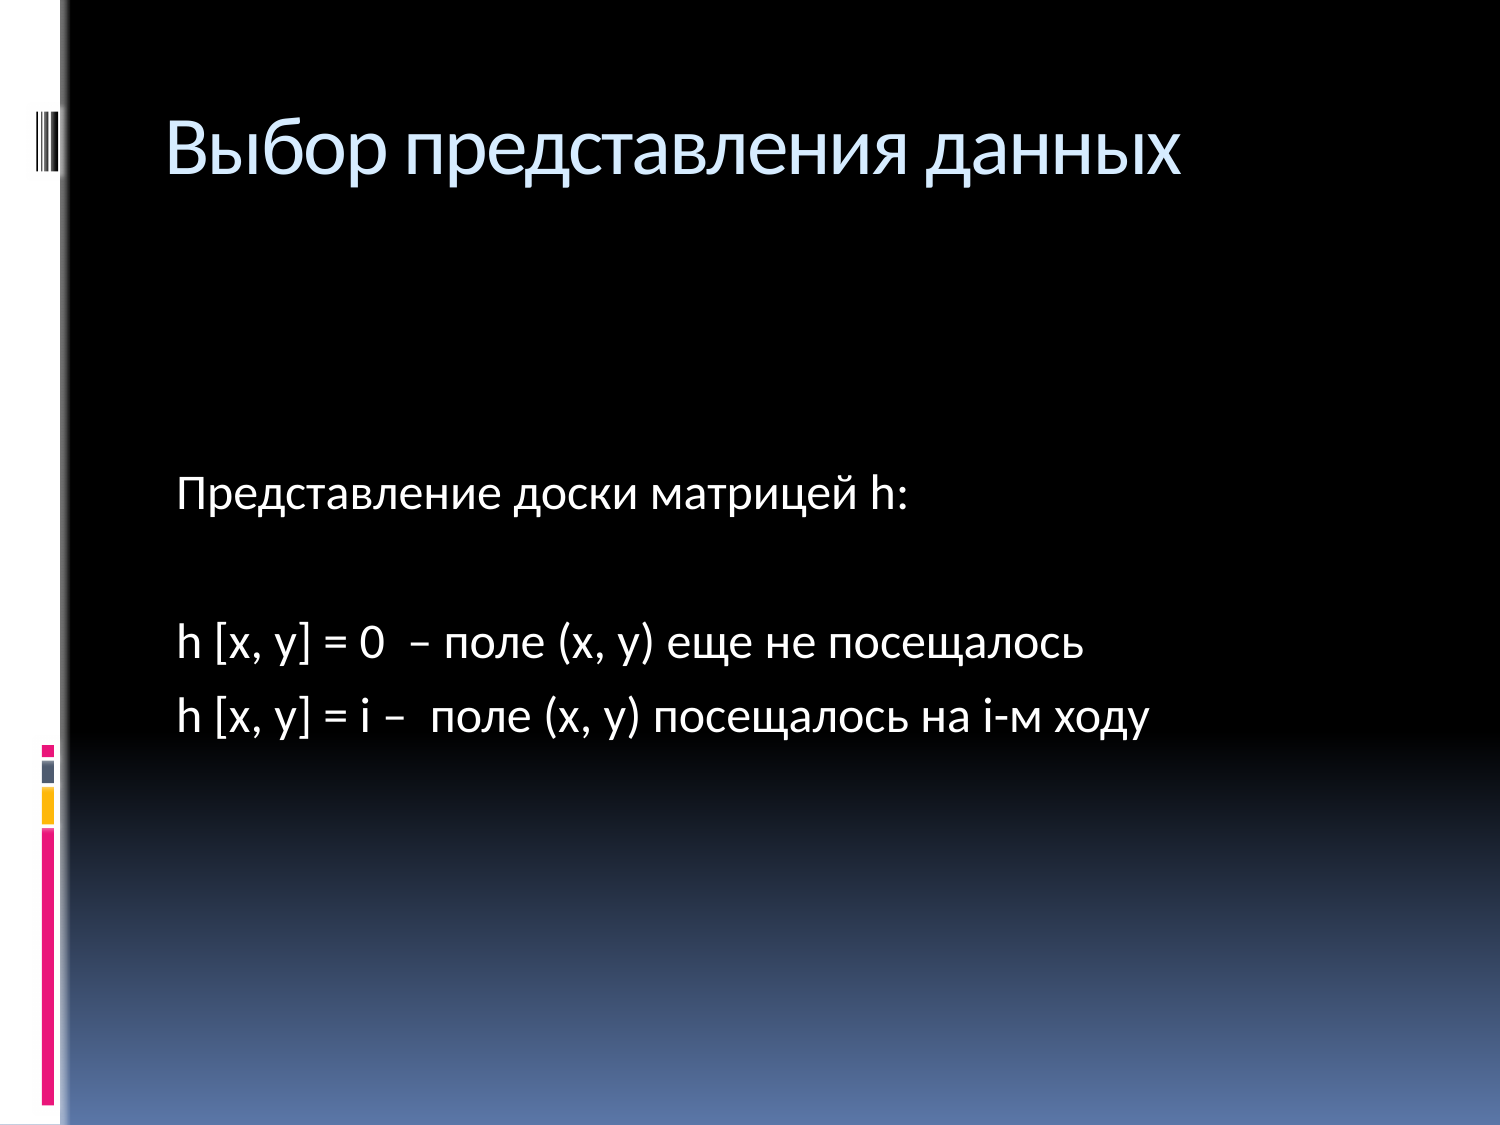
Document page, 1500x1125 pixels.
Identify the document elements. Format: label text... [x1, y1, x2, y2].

title Выбор представления данных [150, 83, 1425, 234]
list Представление доски матрицей h: h [х, у] = 0 – поле (х, у) еще не посещалось h [х, у] = i – поле (х, у) посещалось на i-м ходу [150, 292, 1425, 1043]
